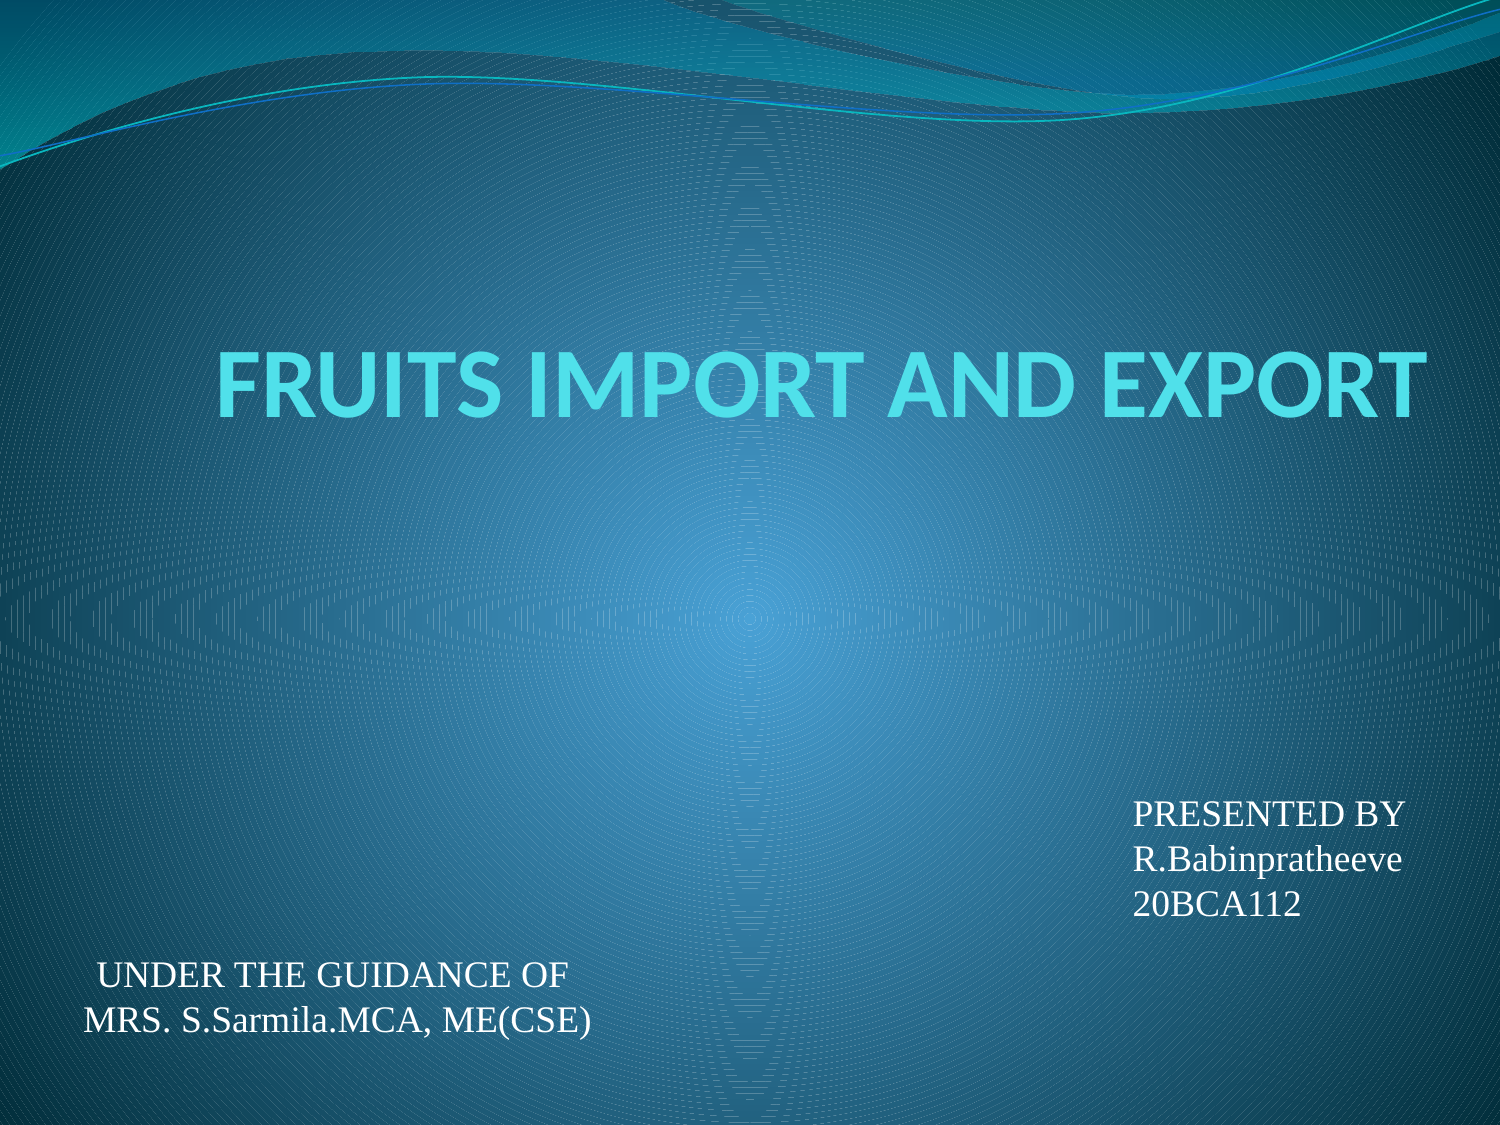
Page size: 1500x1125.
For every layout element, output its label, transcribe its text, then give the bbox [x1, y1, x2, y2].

title FRUITS IMPORT AND EXPORT [0, 277, 1433, 438]
text_box PRESENTED BY R.Babinpratheeve 20BCA112 [1117, 781, 1500, 932]
text_box UNDER THE GUIDANCE OF MRS. S.Sarmila.MCA, ME(CSE) [58, 942, 617, 1093]
